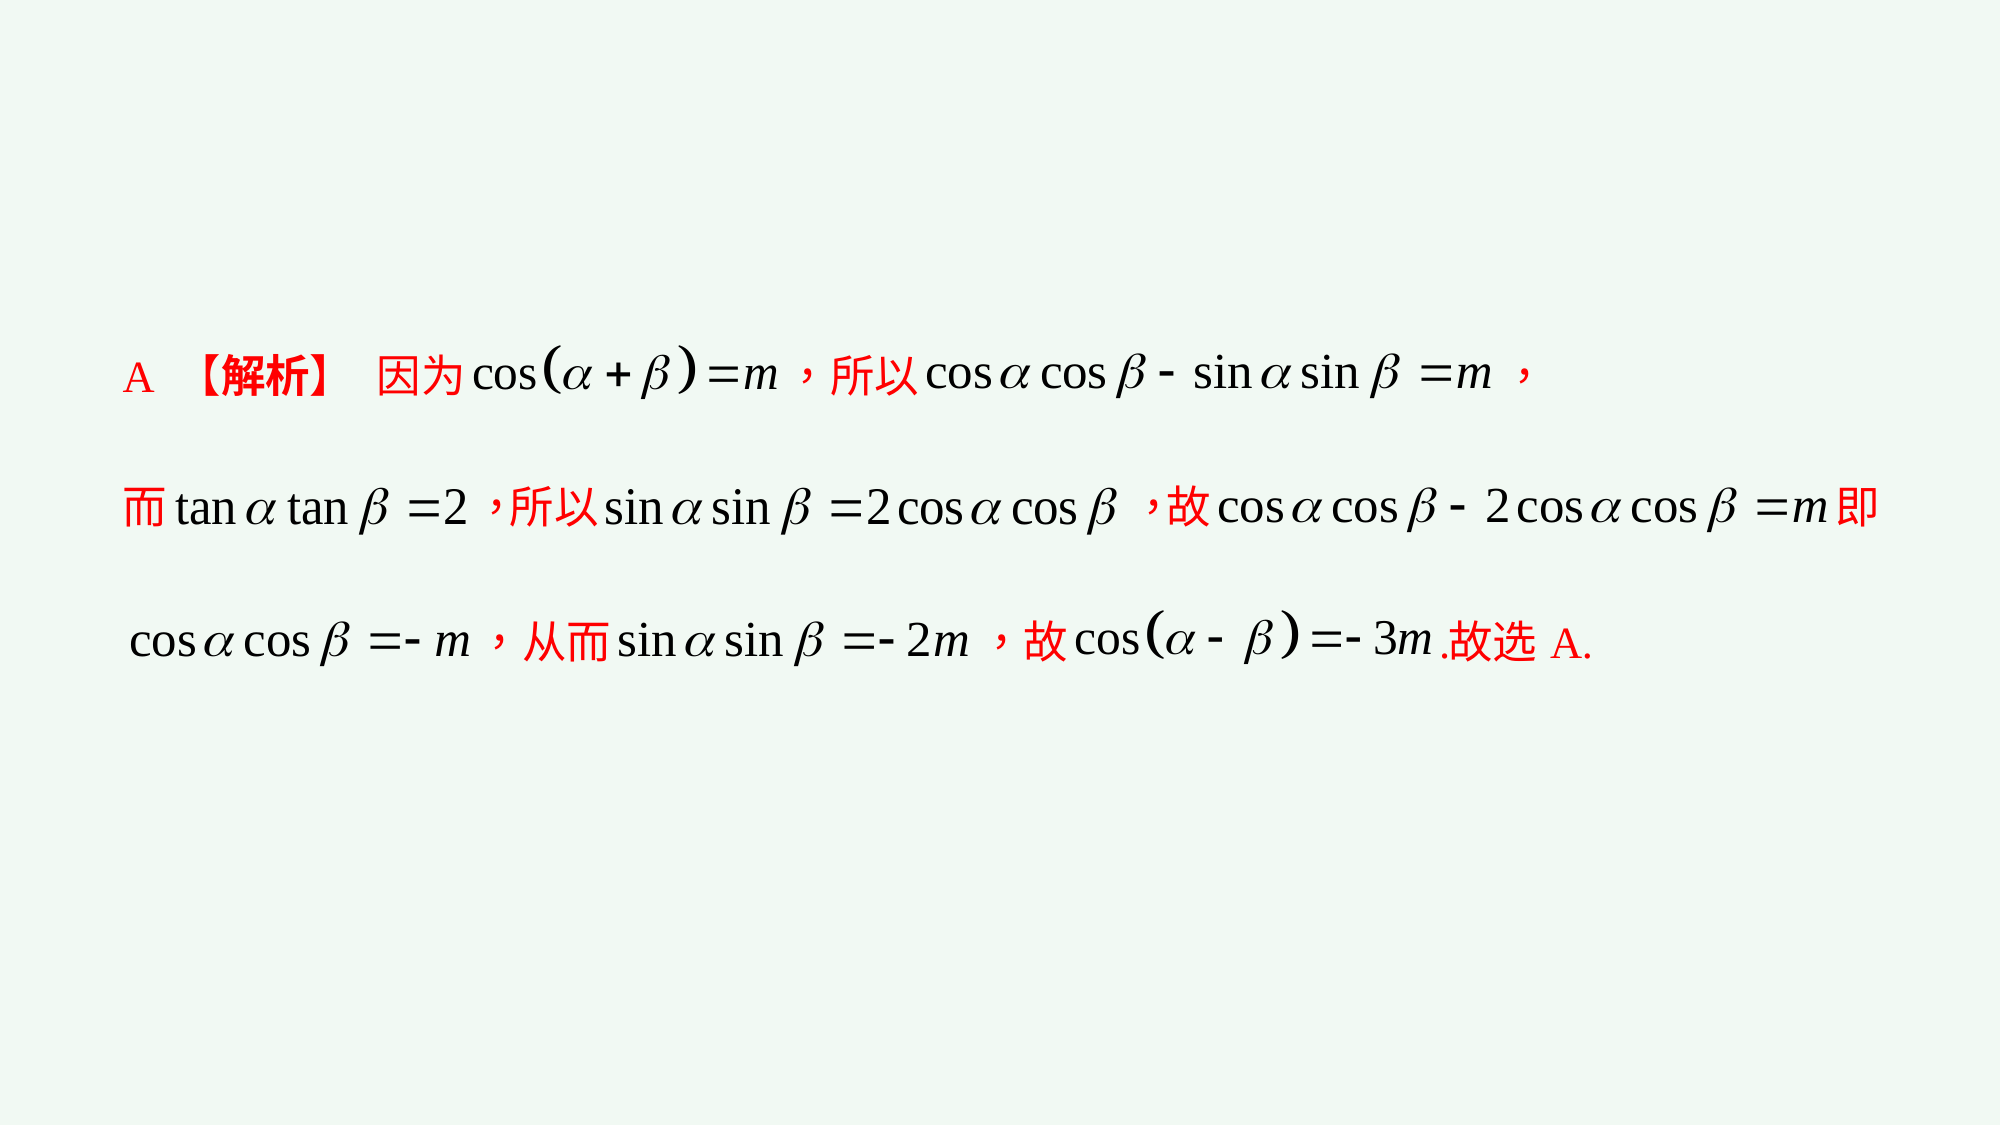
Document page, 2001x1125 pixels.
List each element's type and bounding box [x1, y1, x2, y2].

text_box [122, 309, 1881, 777]
